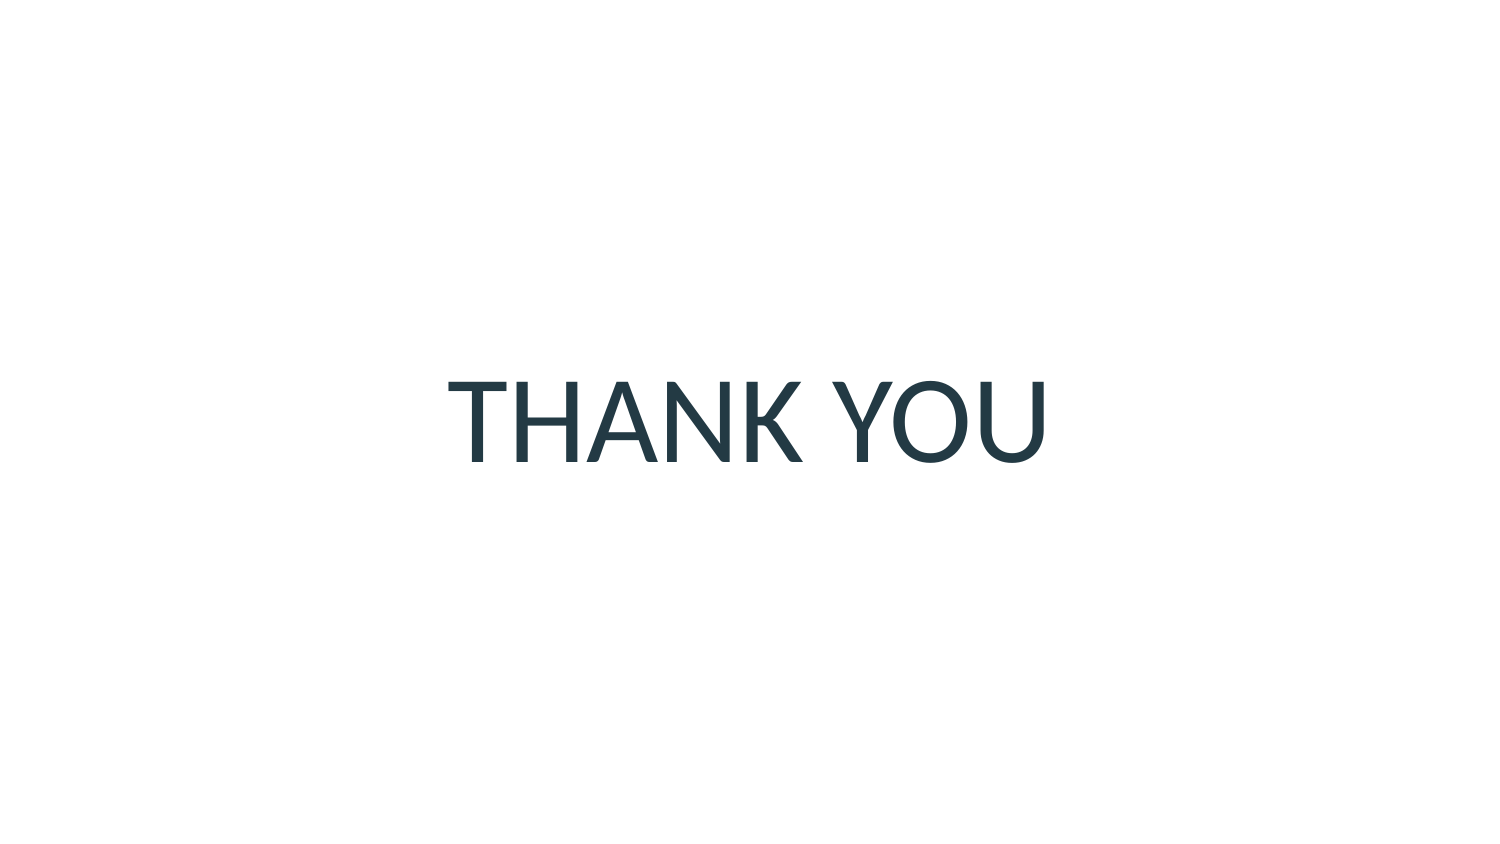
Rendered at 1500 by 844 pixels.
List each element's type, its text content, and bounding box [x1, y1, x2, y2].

list THANK YOU [356, 302, 1144, 542]
